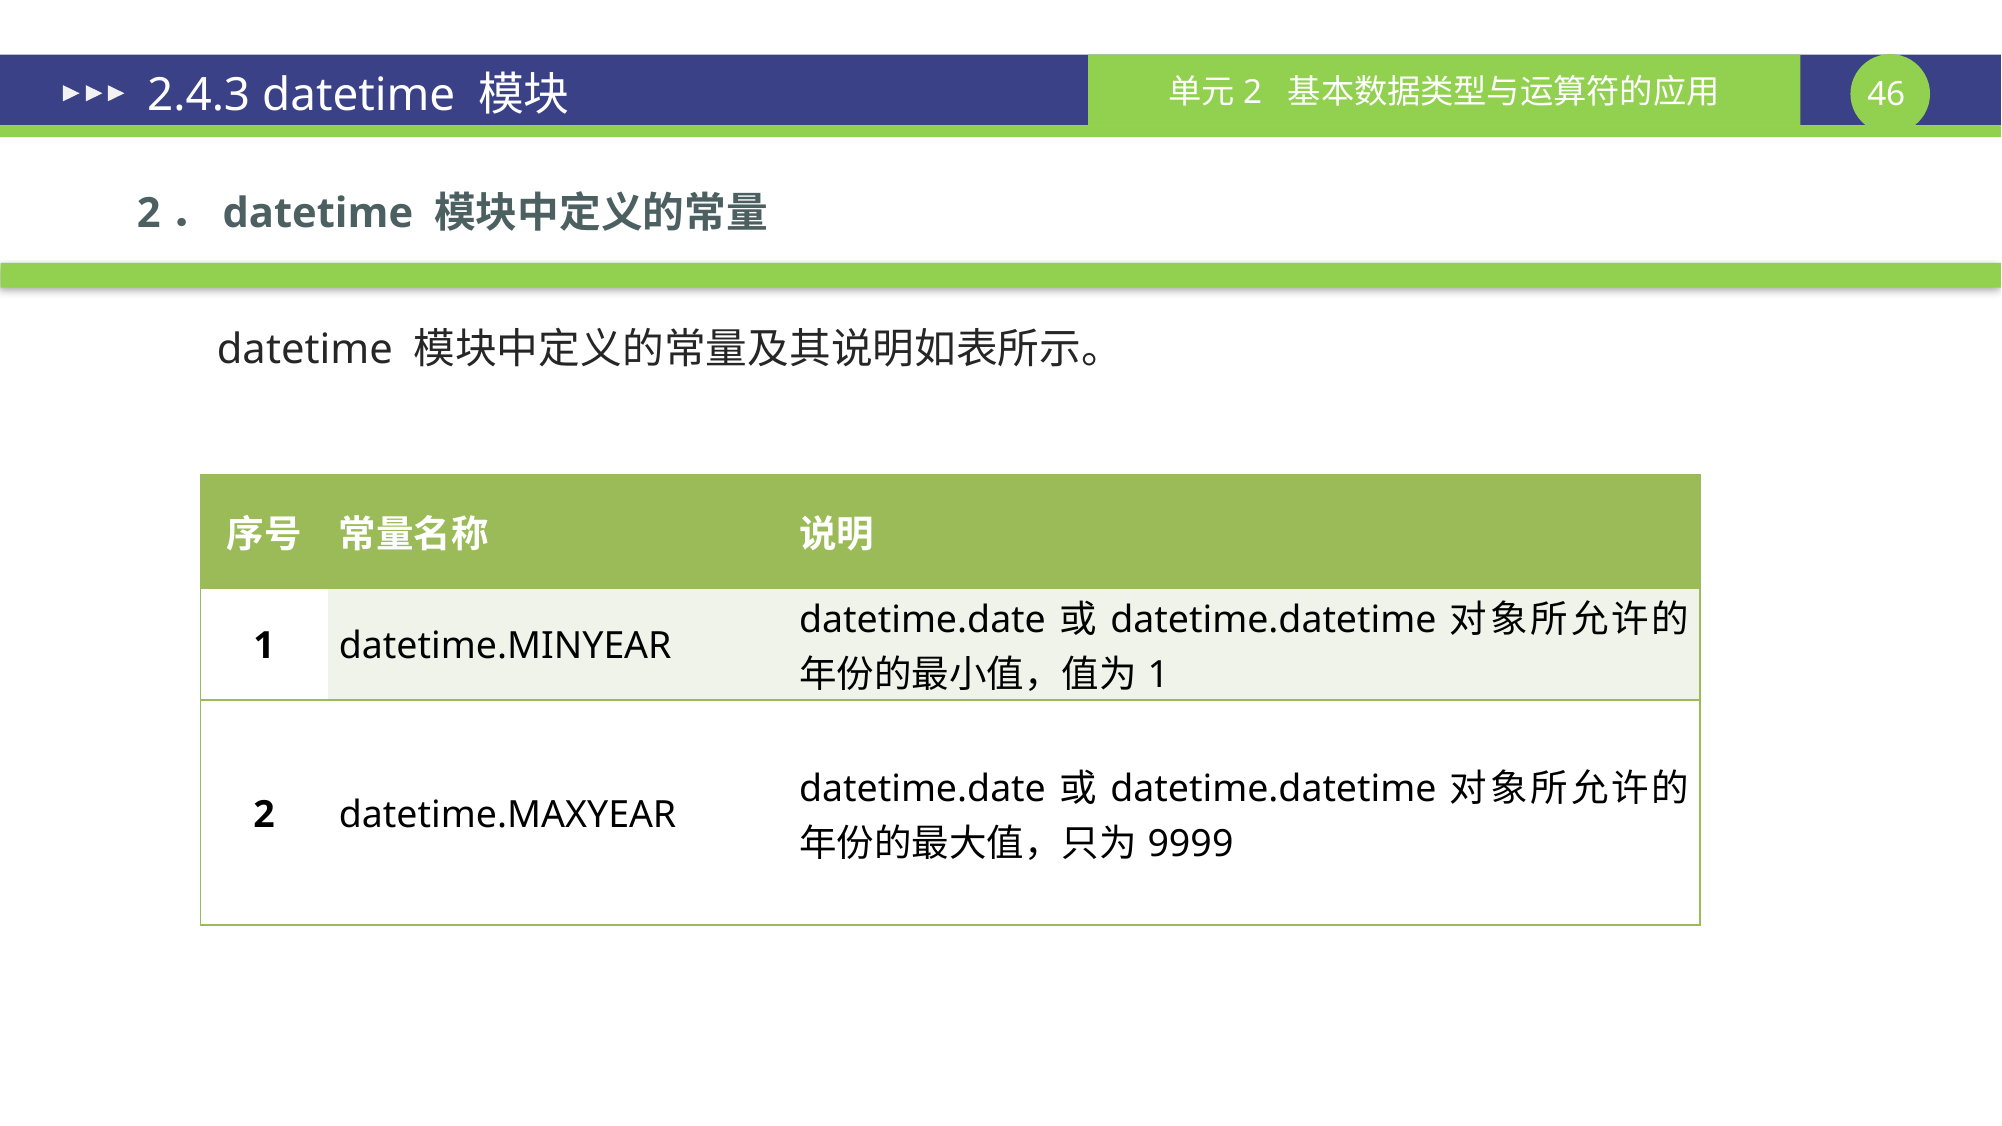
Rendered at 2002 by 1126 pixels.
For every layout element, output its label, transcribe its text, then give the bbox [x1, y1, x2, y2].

table_cell datetime.date或datetime.datetime对象所允许的年份的最大值，只为9999 [788, 701, 1699, 924]
title 2.4.3 datetime 模块 [127, 59, 1207, 126]
table_header 常量名称 [328, 476, 788, 587]
table_cell datetime.MINYEAR [328, 589, 788, 699]
text_box datetime 模块中定义的常量及其说明如表所示。 [127, 298, 1838, 380]
table_cell 1 [201, 589, 328, 699]
table_header 序号 [201, 476, 328, 587]
table_header 说明 [788, 476, 1699, 587]
text_box [0, 262, 2001, 288]
table_cell datetime.MAXYEAR [328, 701, 788, 924]
table_cell 2 [201, 701, 328, 924]
table_cell datetime.date或datetime.datetime对象所允许的年份的最小值，值为1 [788, 589, 1699, 699]
text_box 2．datetime 模块中定义的常量 [47, 162, 1920, 244]
